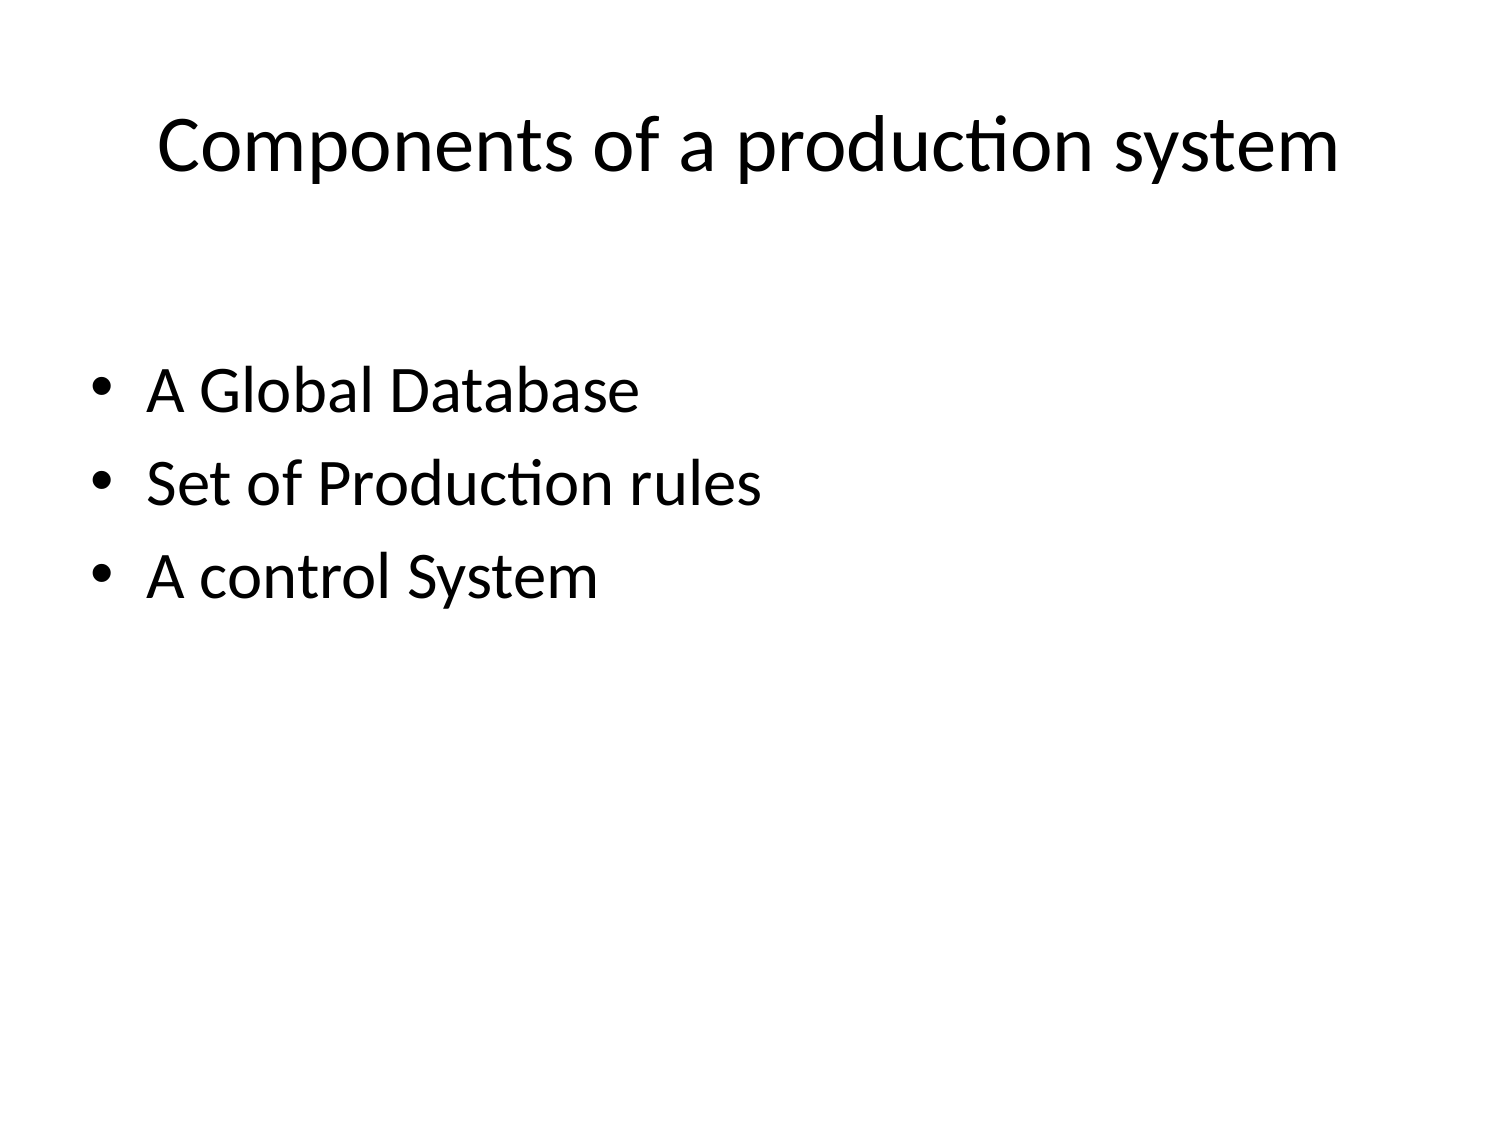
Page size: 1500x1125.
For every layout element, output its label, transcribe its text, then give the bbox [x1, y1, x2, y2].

list A Global Database Set of Production rules A control System [75, 338, 1425, 1005]
title Components of a production system [75, 45, 1425, 233]
